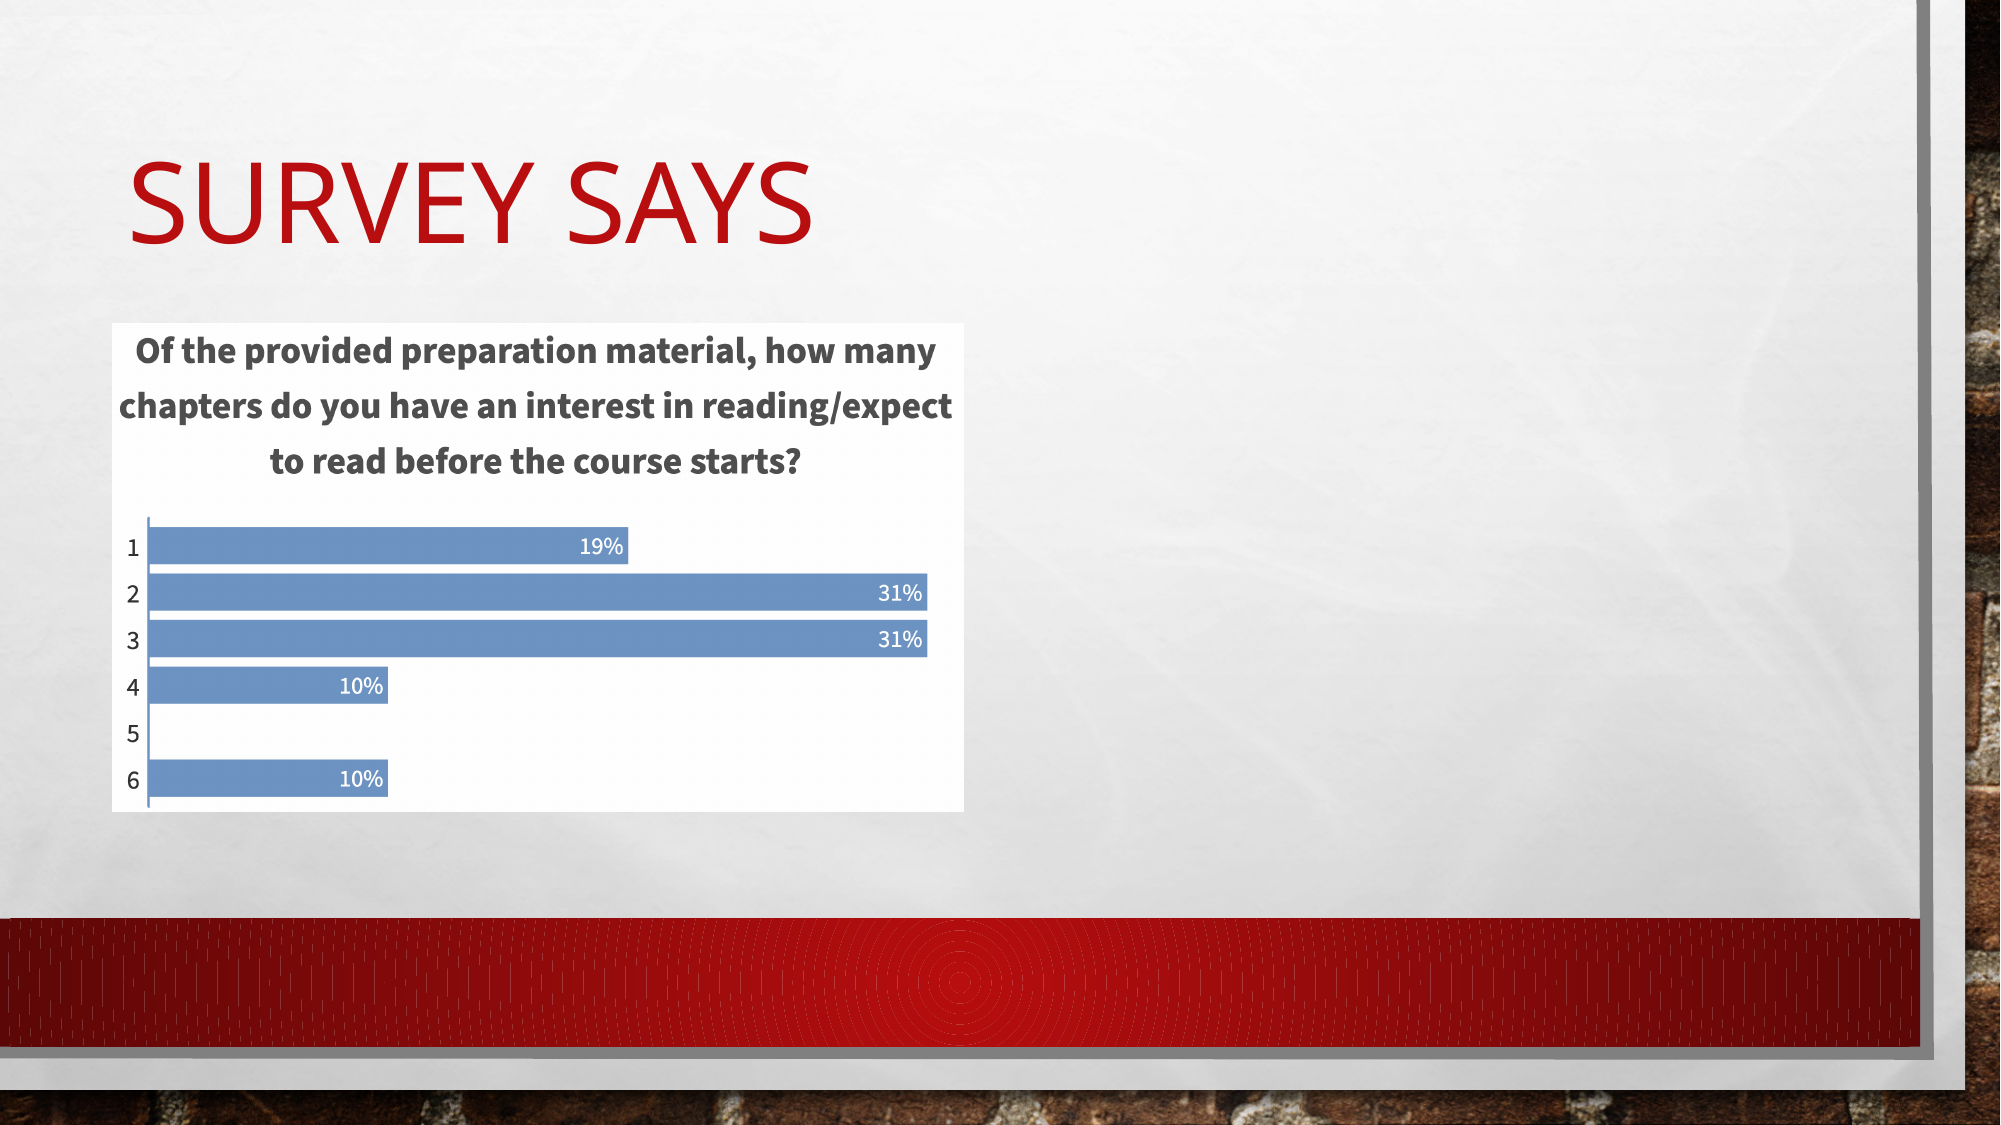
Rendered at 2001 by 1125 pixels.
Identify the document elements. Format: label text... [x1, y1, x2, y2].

picture [0, 0, 2000, 1125]
picture [112, 323, 964, 812]
title Survey Says [112, 112, 1818, 302]
